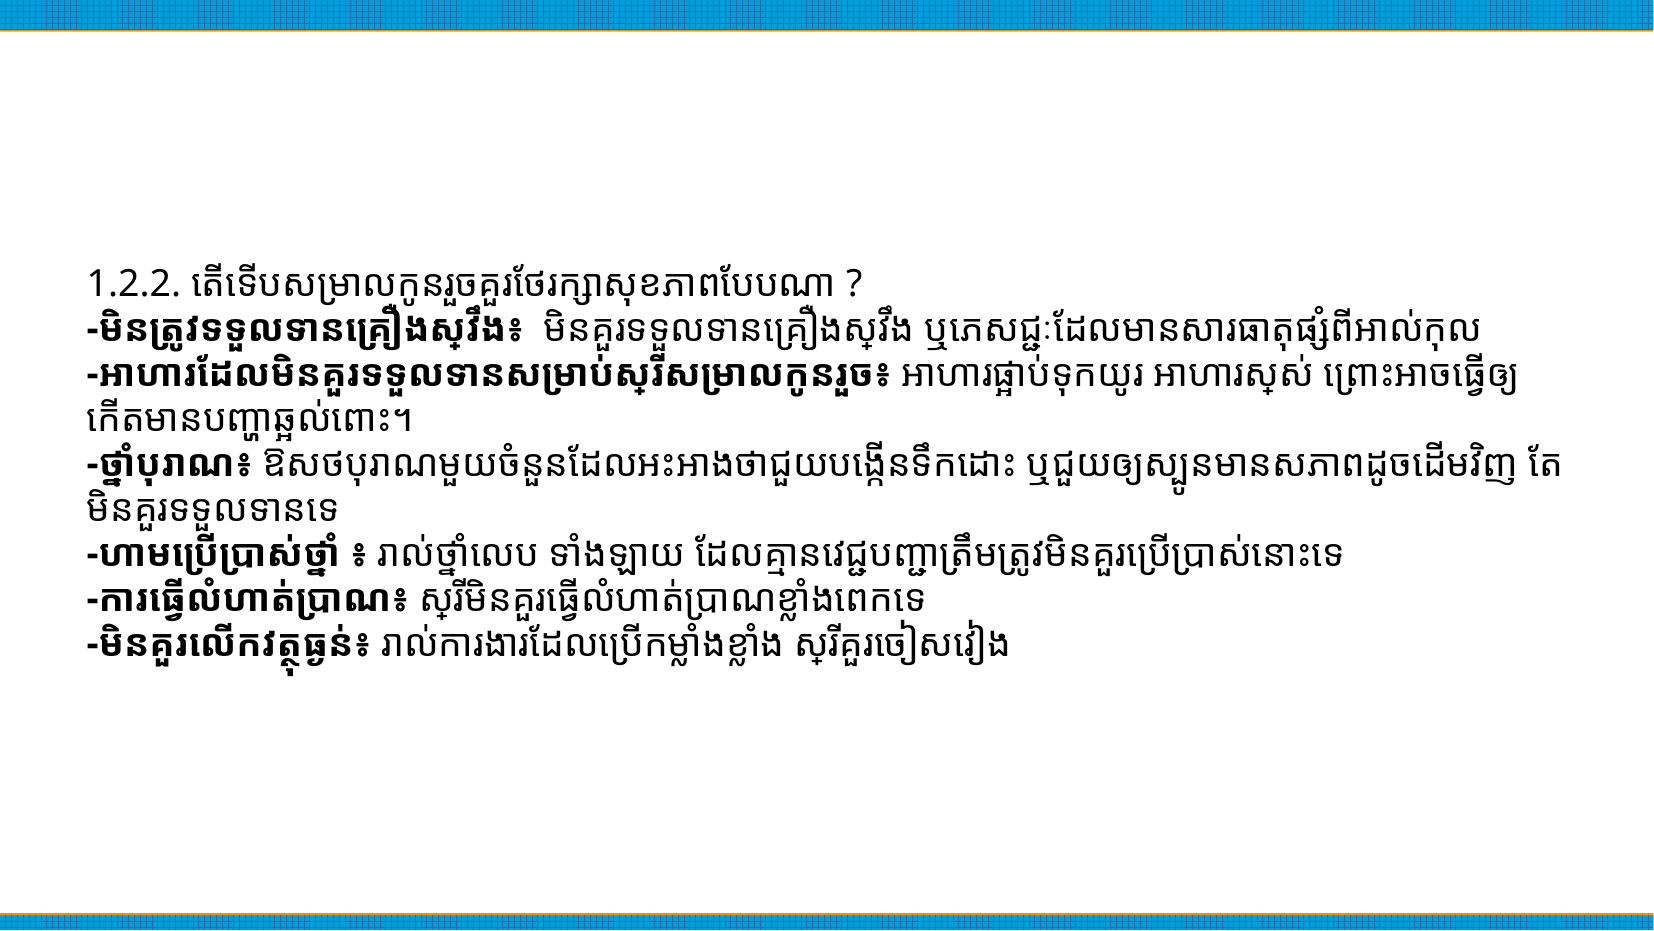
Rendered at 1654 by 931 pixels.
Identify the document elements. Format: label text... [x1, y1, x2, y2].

text_box 1.2.2. តើទើប​សម្រាលកូន​រួច​គួរ​ថែរក្សា​សុខភាព​បែប​ណា ? -​មិន​ត្រូវ​ទទួលទាន​គ្រឿង​ស្រវឹង​៖ មិន​គួរ​ទទួលទាន​គ្រឿង​ស្រវឹង ឬ​ភេសជ្ជៈ​ដែល​មាន​សារធាតុ​ផ្សំ​ពី​អាល់កុល​ -​អាហារ​ដែល​មិន​គួរ​ទទួលទាន​សម្រាប់​ស្ត្រី​សម្រាលកូន​រួច​៖ អាហារ​ផ្អាប់​ទុក​យូរ អាហារ​ស្រស់ ព្រោះ​អាច​ធ្វើ​ឲ្យ​កើត​មាន​បញ្ហា​ឆ្អល់ពោះ​។ -​ថ្នាំបុរាណ​៖ ឱសថ​បុរាណ​មួយ​ចំនួន​ដែល​អះអាង​ថា​ជួយ​បង្កើន​ទឹកដោះ ឬ​ជួយ​ឲ្យ​ស្បូន​មាន​សភាព​ដូច​ដើម​វិញ តែ​មិន​គួរ​ទទួលទាន​ទេ -​ហាម​ប្រើប្រាស់​ថ្នាំ ៖ រាល់​ថ្នាំលេប ទាំងឡាយ ដែល​គ្មាន​វេជ្ជបញ្ជា​ត្រឹមត្រូវ​មិន​គួរ​ប្រើប្រាស់​នោះ​ទេ -​ការ​ធ្វើ​លំ​ហាត់ប្រាណ​៖ ស្ត្រី​មិន​គួរ​ធ្វើ​លំ​ហាត់ប្រាណ​ខ្លាំង​ពេក​ទេ​ -​មិន​គួរ​លើក​វត្ថុ​ធ្ងន់​៖ រាល់​ការងារ​ដែល​ប្រើ​កម្លាំង​ខ្លាំង ស្ត្រី​គួរ​ចៀសវៀង [80, 116, 1581, 807]
